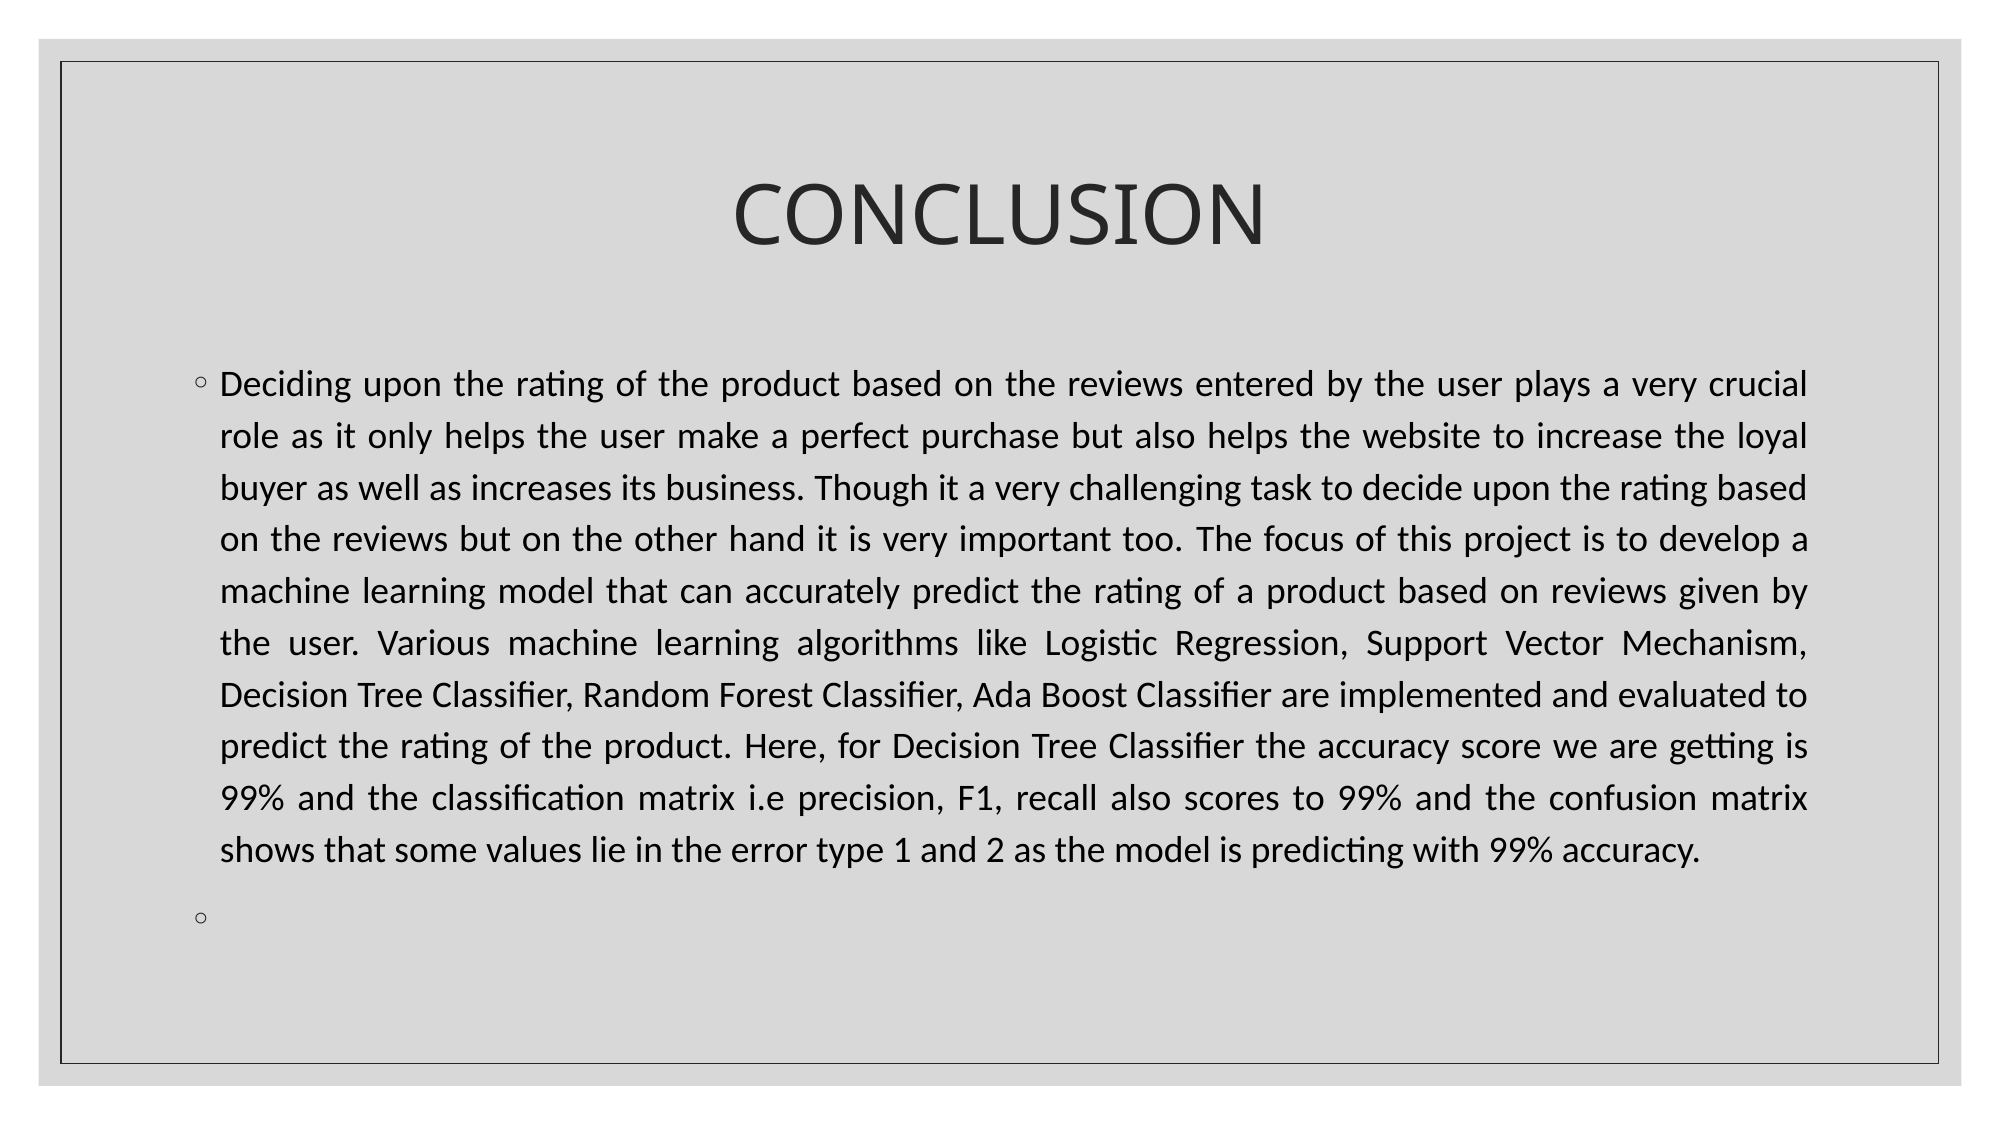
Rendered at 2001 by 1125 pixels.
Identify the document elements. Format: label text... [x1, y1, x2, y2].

title CONCLUSION [174, 105, 1825, 331]
list Deciding upon the rating of the product based on the reviews entered by the user plays a very crucial role as it only helps the user make a perfect purchase but also helps the website to increase the loyal buyer as well as increases its business. Though it a very challenging task to decide upon the rating based on the reviews but on the other hand it is very important too. The focus of this project is to develop a machine learning model that can accurately predict the rating of a product based on reviews given by the user. Various machine learning algorithms like Logistic Regression, Support Vector Mechanism, Decision Tree Classifier, Random Forest Classifier, Ada Boost Classifier are implemented and evaluated to predict the rating of the product. Here, for Decision Tree Classifier the accuracy score we are getting is 99% and the classification matrix i.e precision, F1, recall also scores to 99% and the confusion matrix shows that some values lie in the error type 1 and 2 as the model is predicting with 99% accuracy. [174, 345, 1825, 977]
